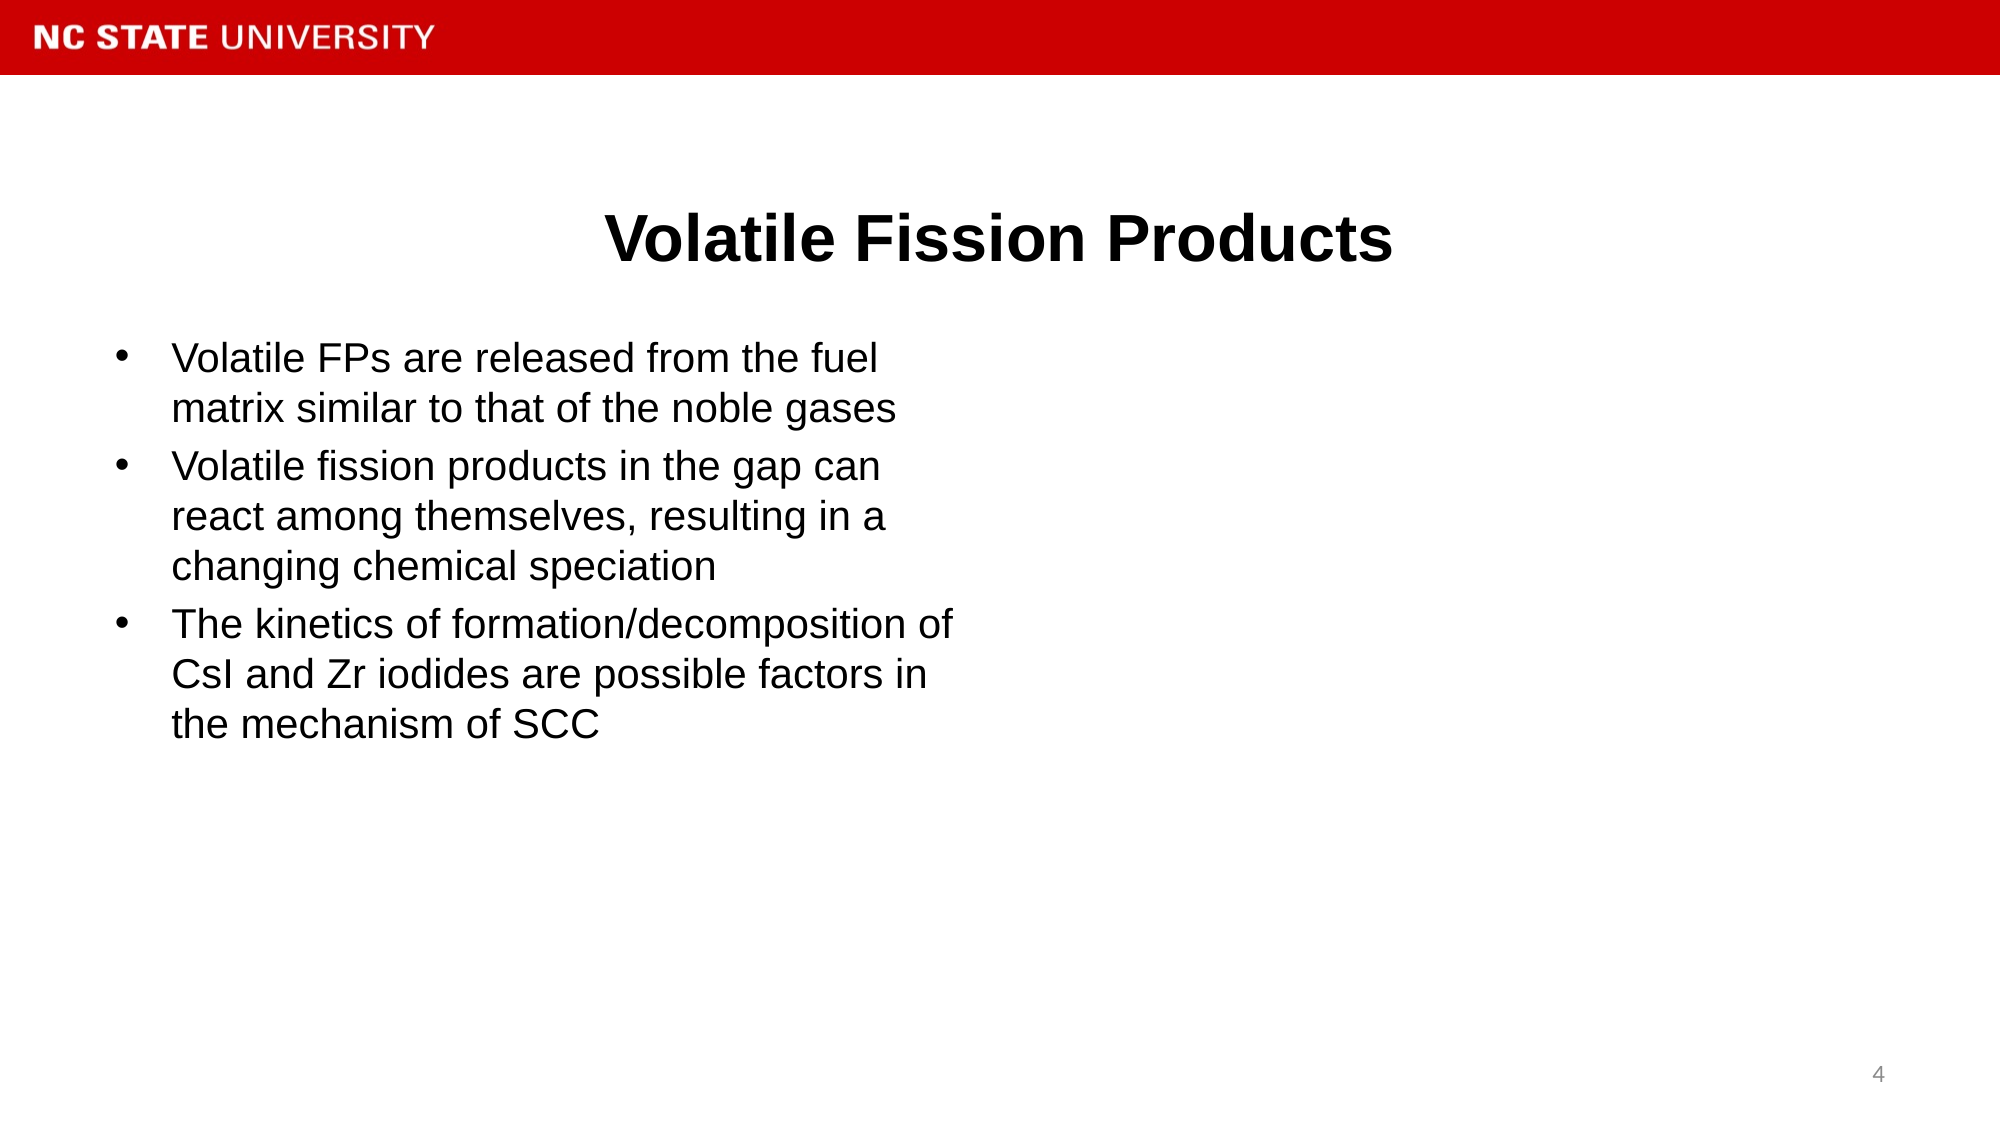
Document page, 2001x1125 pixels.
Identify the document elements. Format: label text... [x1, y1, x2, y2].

picture [0, 0, 2000, 75]
slide_number 4 [1433, 1042, 1900, 1103]
list Volatile FPs are released from the fuel matrix similar to that of the noble gases Volatile fission products in the gap can react among themselves, resulting in a changing chemical speciation The kinetics of formation/decomposition of CsI and Zr iodides are possible factors in the mechanism of SCC [99, 322, 984, 1005]
title Volatile Fission Products [99, 147, 1900, 323]
